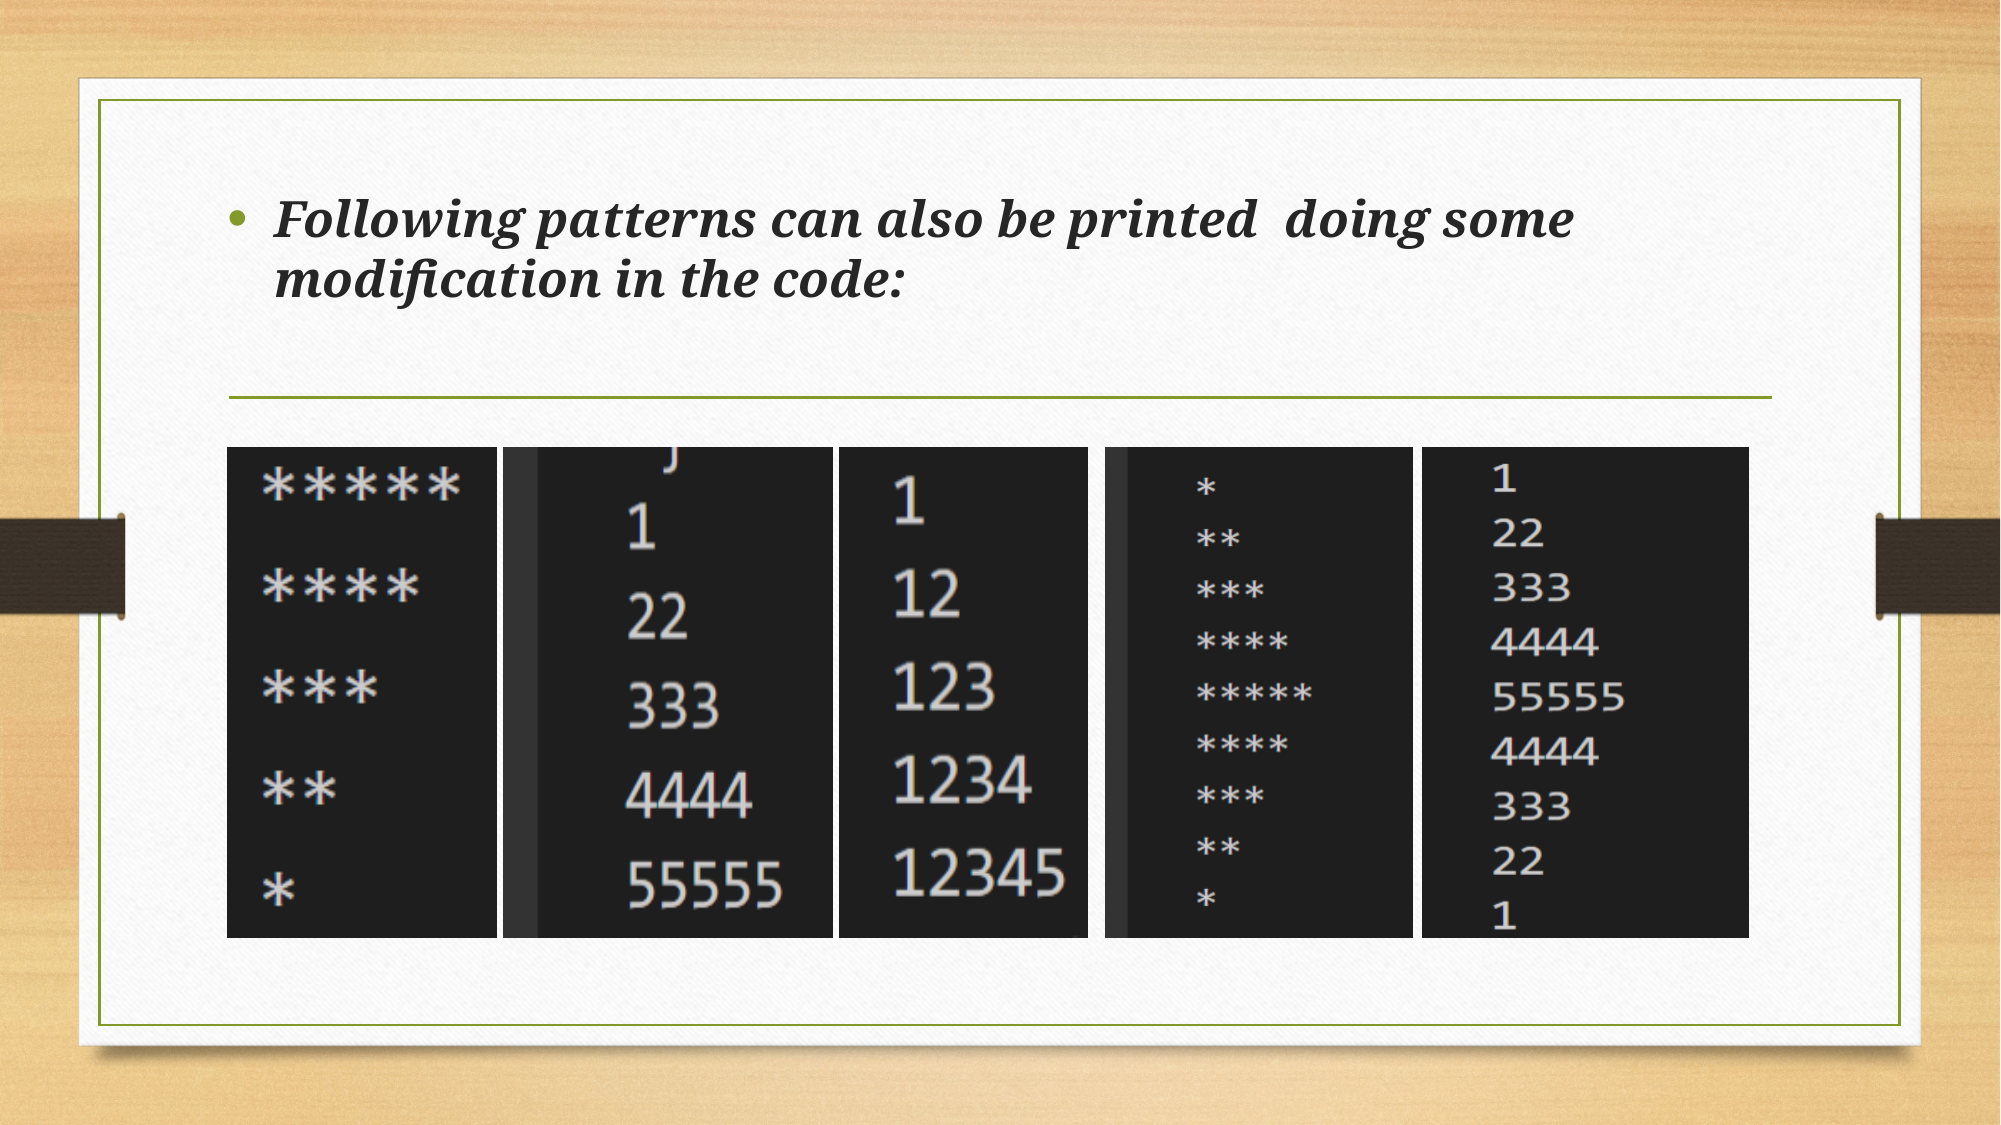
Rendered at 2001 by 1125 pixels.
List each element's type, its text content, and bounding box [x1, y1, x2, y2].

picture [0, 0, 2001, 1125]
list Following patterns can also be printed doing some modification in the code: [212, 179, 1788, 964]
